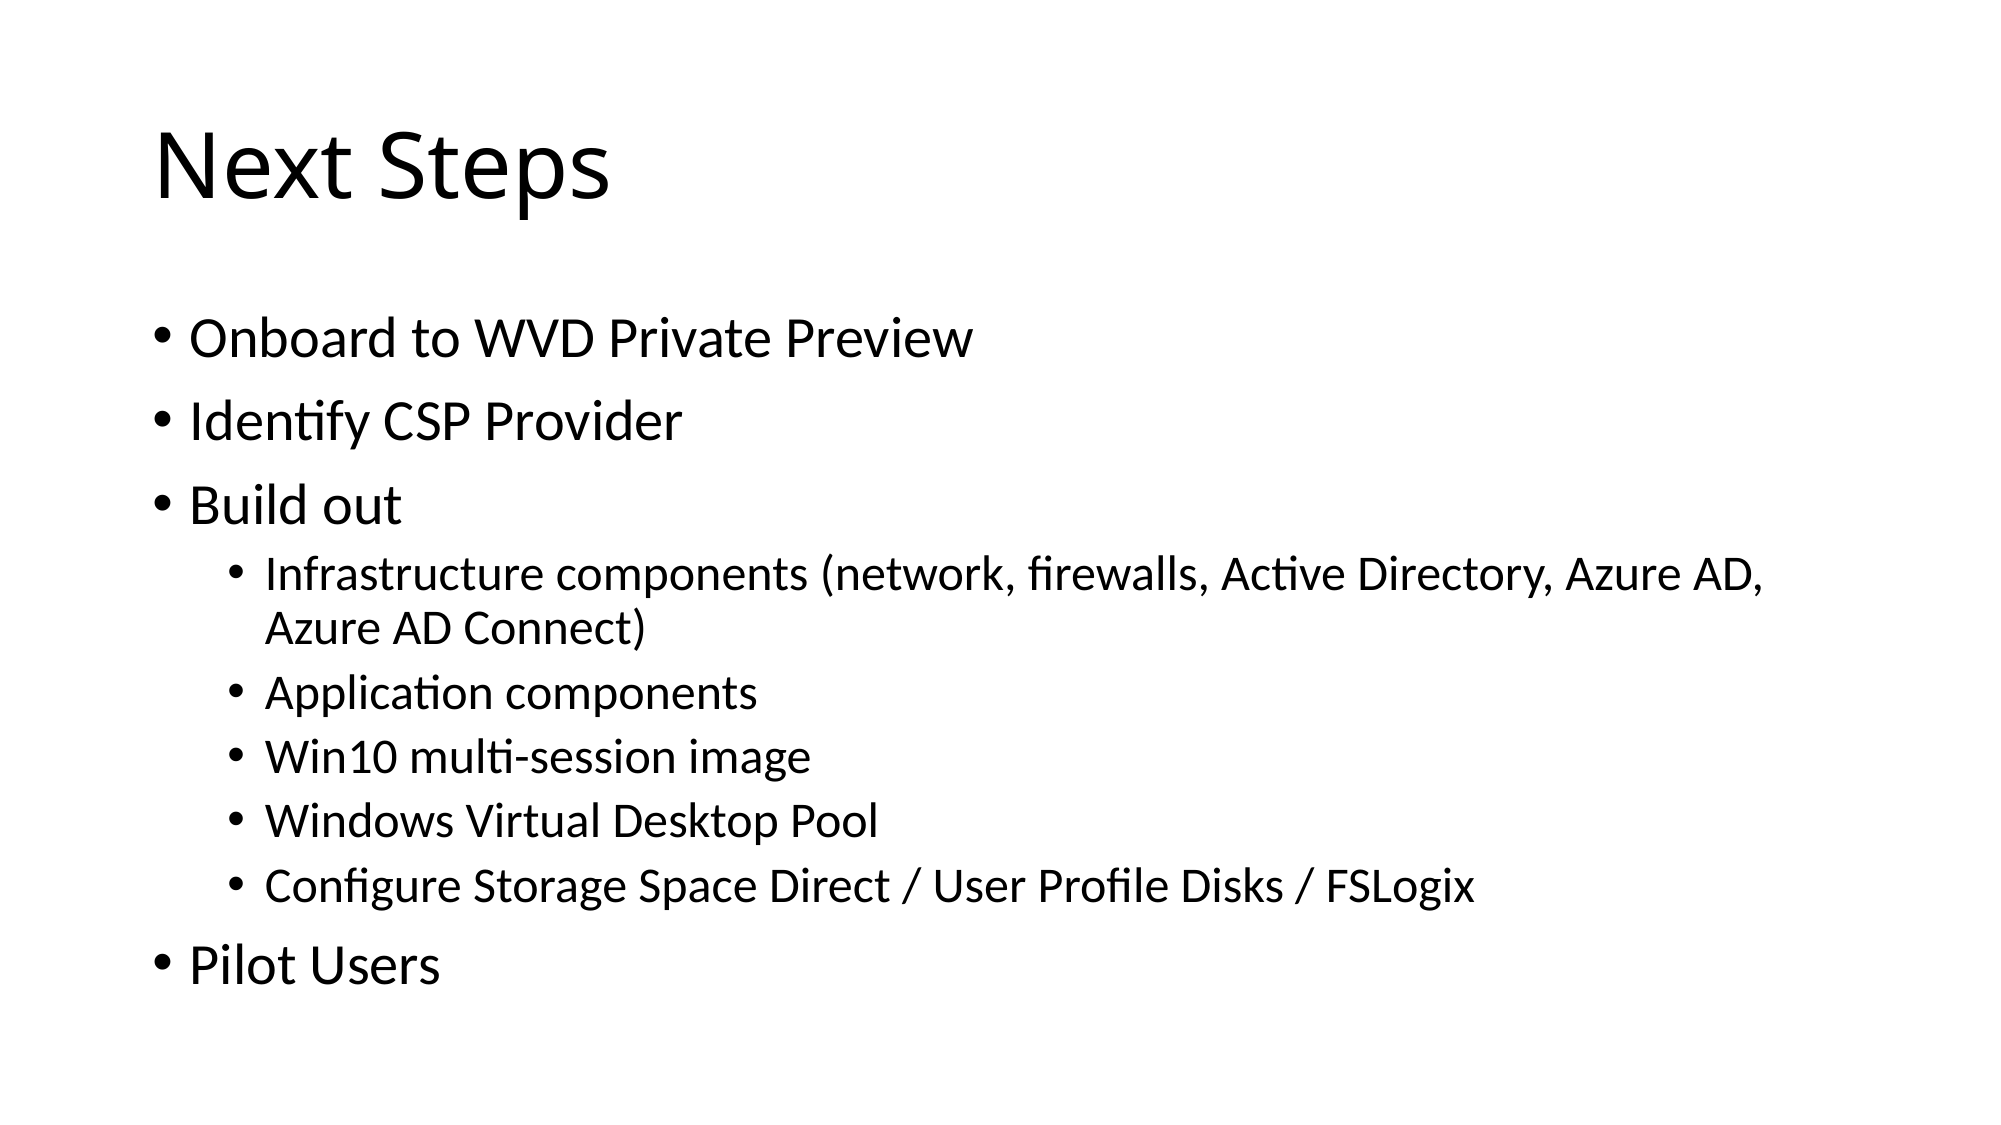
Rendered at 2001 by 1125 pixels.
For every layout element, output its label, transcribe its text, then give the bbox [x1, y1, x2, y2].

list Onboard to WVD Private Preview Identify CSP Provider Build out Infrastructure components (network, firewalls, Active Directory, Azure AD, Azure AD Connect) Application components Win10 multi-session image Windows Virtual Desktop Pool Configure Storage Space Direct / User Profile Disks / FSLogix Pilot Users [137, 299, 1863, 1014]
title Next Steps [137, 59, 1863, 278]
